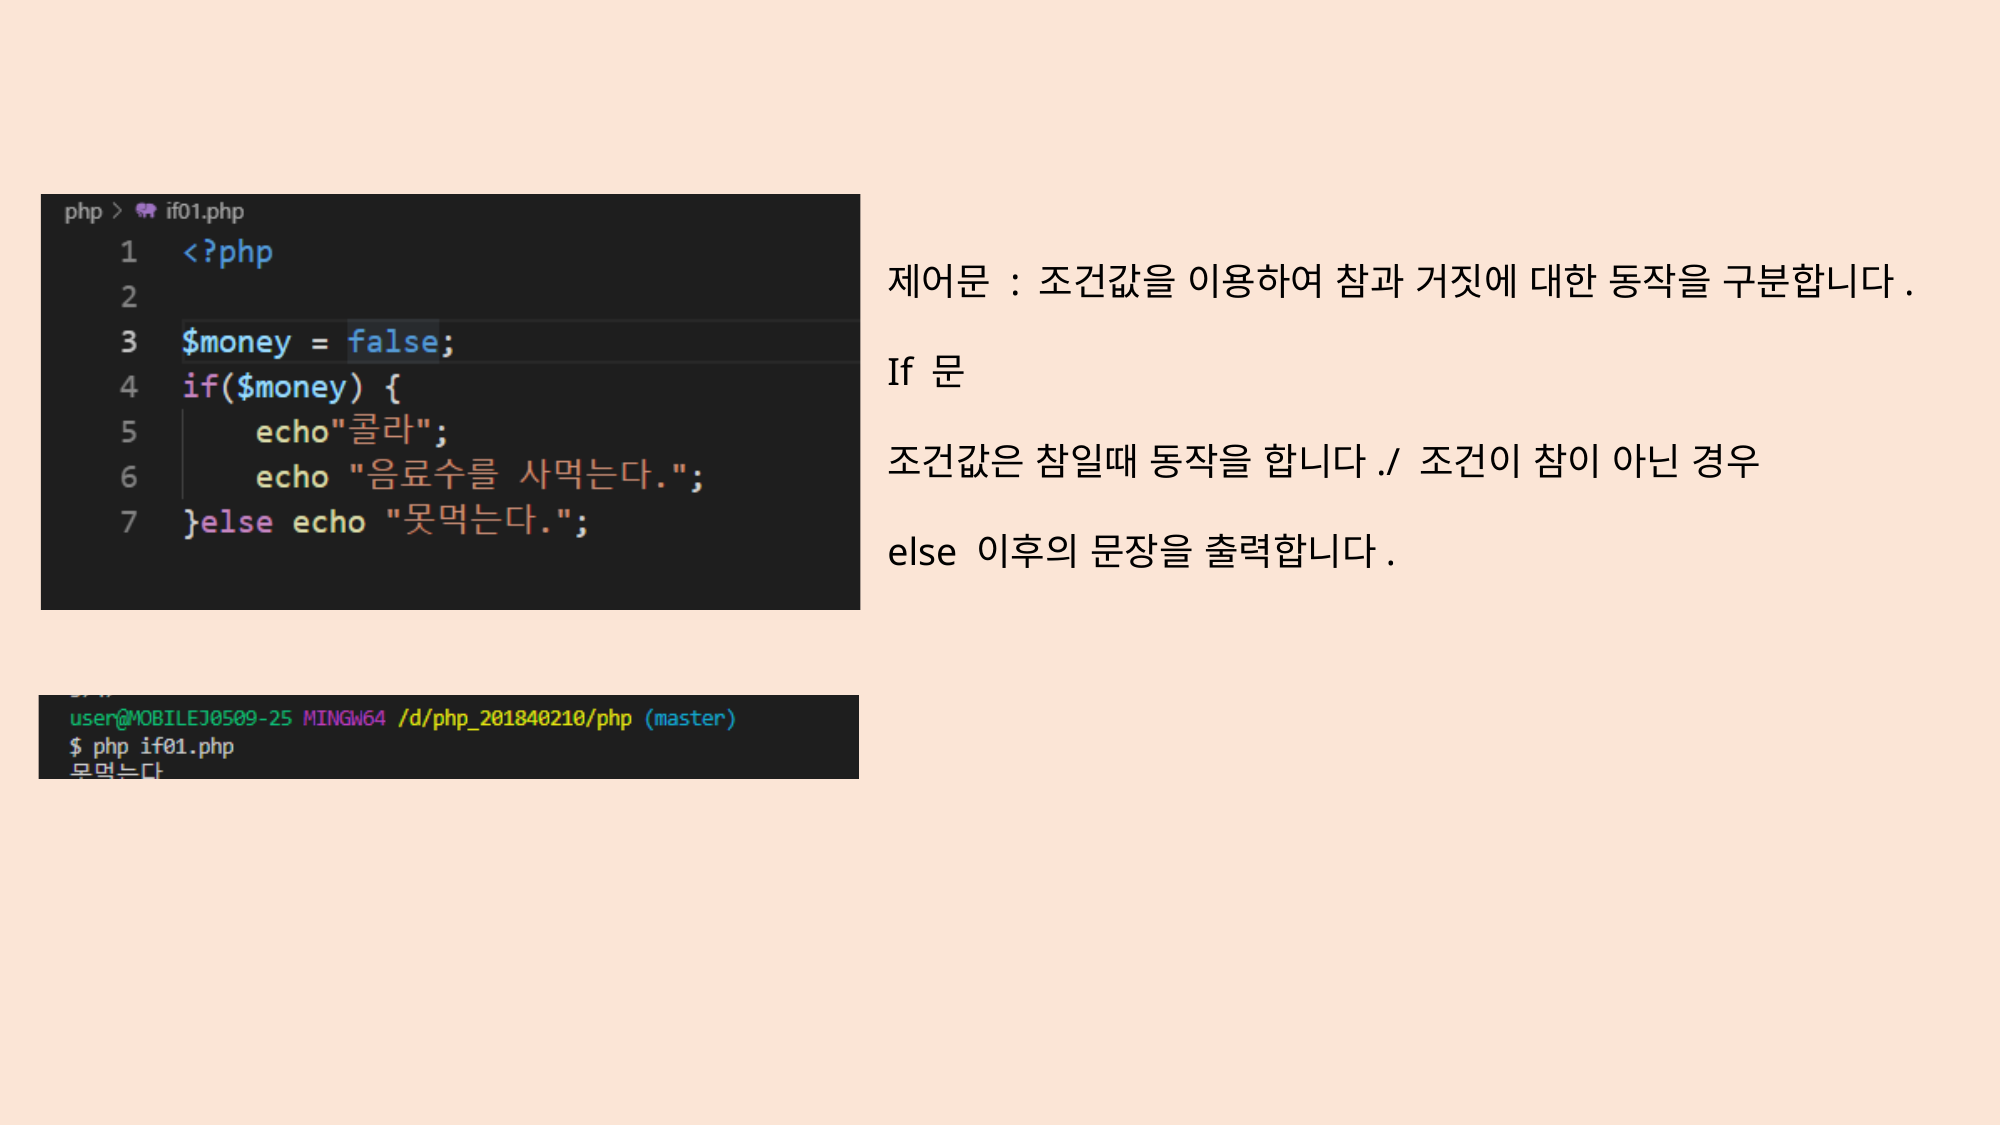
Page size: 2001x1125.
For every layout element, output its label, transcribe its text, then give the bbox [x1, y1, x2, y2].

picture [40, 194, 861, 610]
picture [38, 695, 861, 779]
text_box 제어문 : 조건값을 이용하여 참과 거짓에 대한 동작을 구분합니다. If 문 조건값은 참일때 동작을 합니다./ 조건이 참이 아닌 경우 else 이후의 문장을 출력합니다. [872, 250, 2000, 580]
